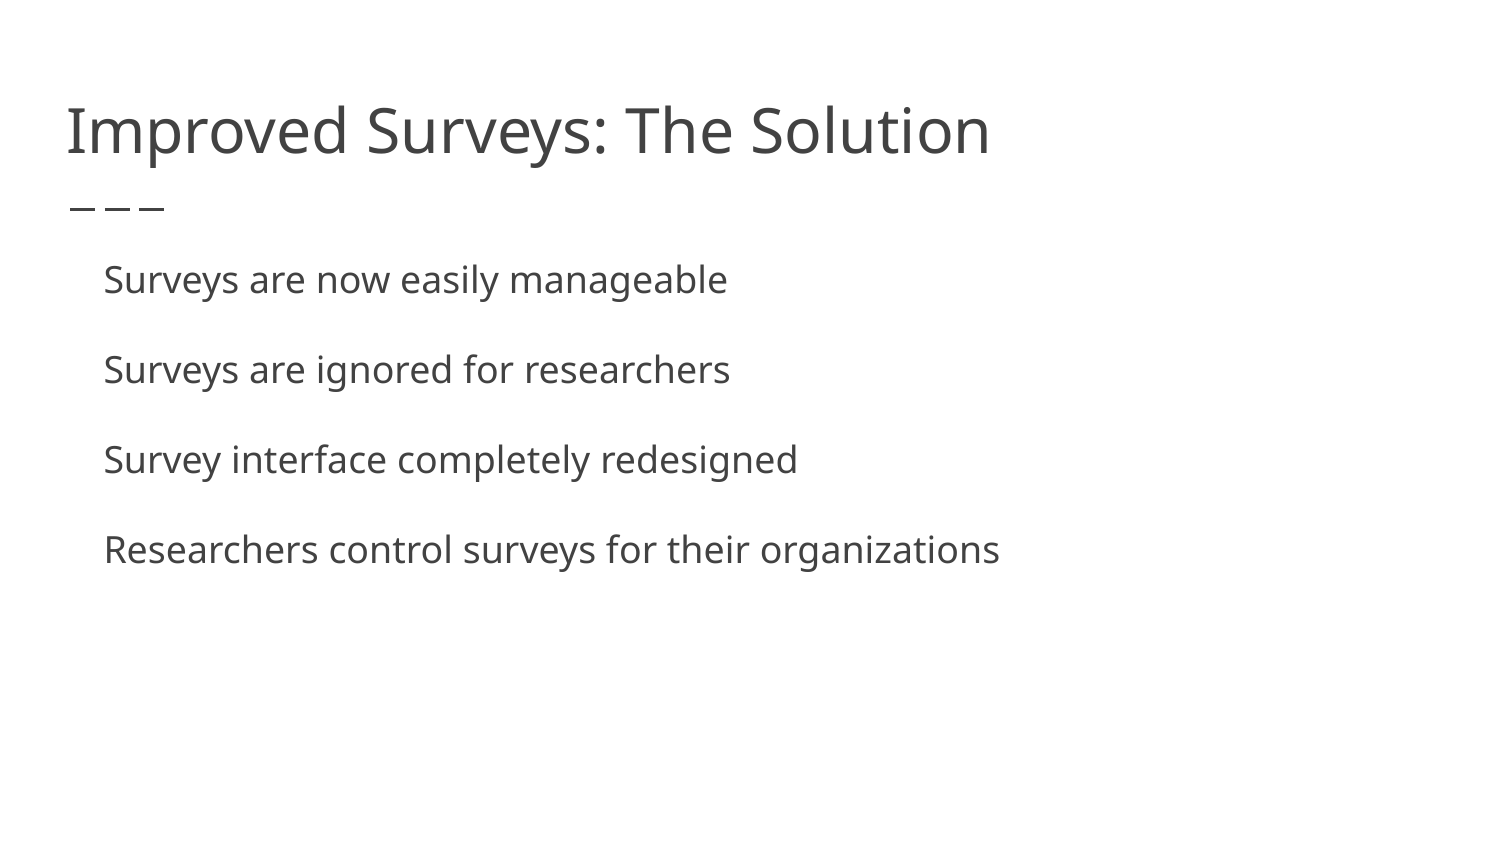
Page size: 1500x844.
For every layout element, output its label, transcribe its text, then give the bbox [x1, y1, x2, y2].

title Improved Surveys: The Solution [51, 61, 1449, 182]
list Surveys are now easily manageable Surveys are ignored for researchers Survey interface completely redesigned Researchers control surveys for their organizations [51, 240, 1449, 819]
